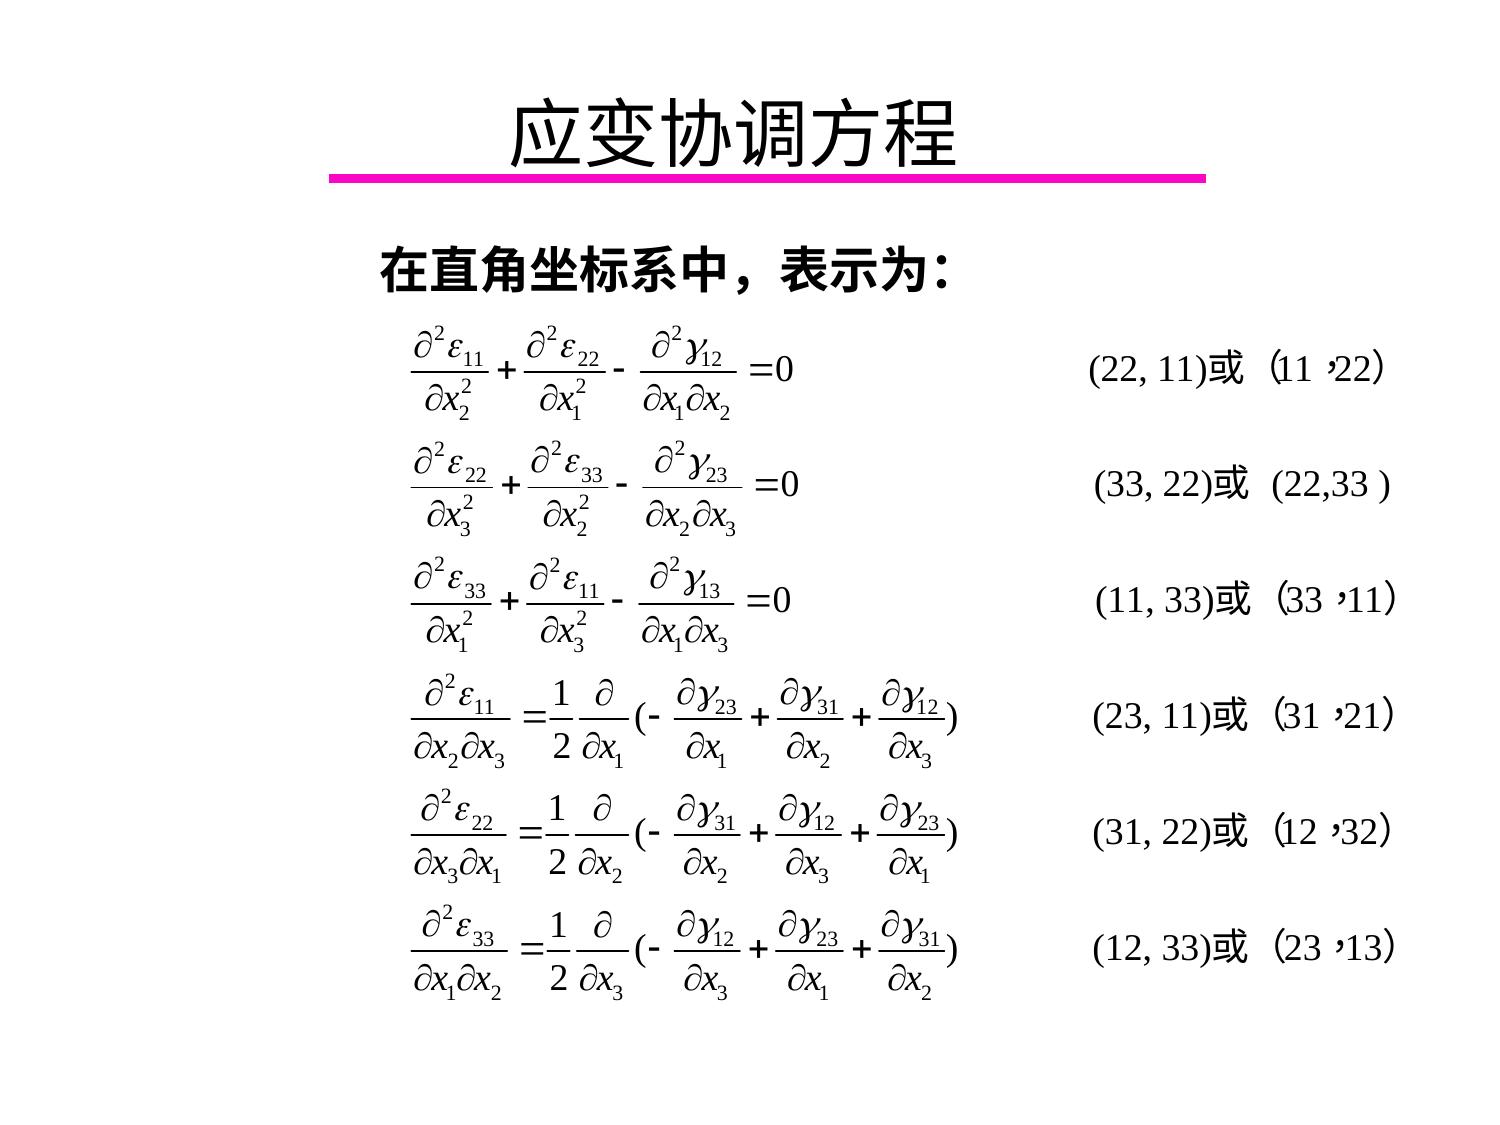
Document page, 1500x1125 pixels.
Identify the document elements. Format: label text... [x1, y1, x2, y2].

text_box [405, 315, 1407, 1009]
text_box 应变协调方程 [405, 179, 1062, 185]
text_box 应变协调方程 [405, 79, 1062, 178]
text_box 在直角坐标系中，表示为： [364, 201, 1277, 306]
